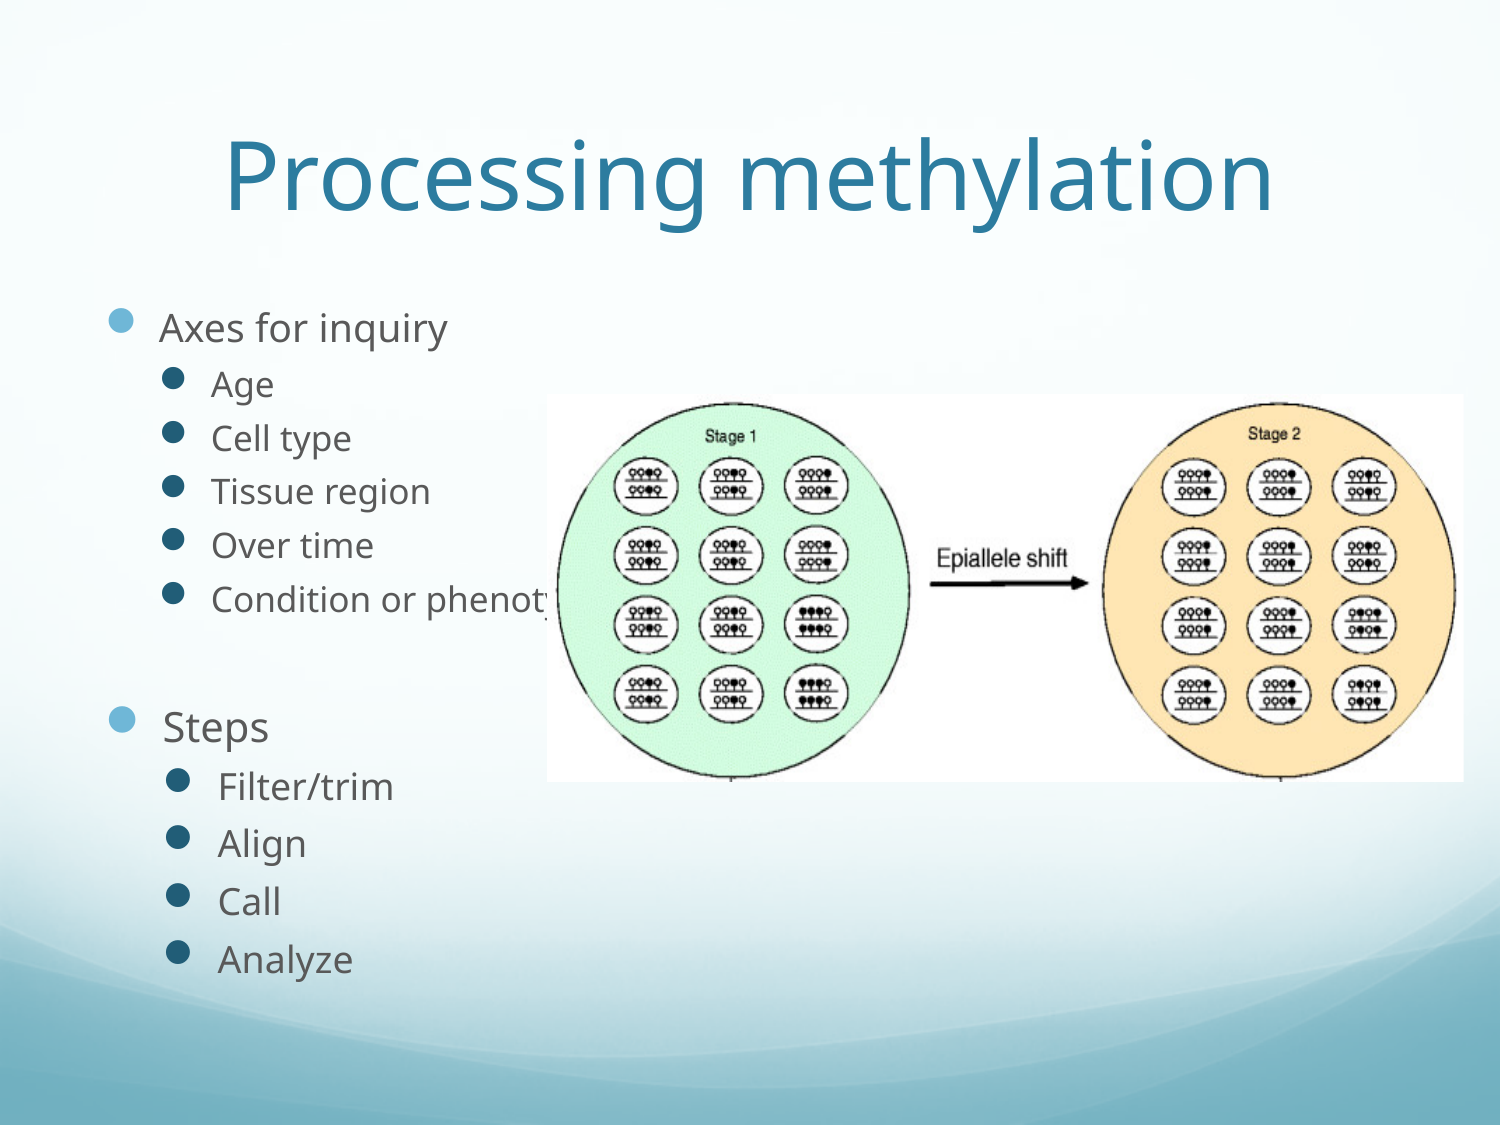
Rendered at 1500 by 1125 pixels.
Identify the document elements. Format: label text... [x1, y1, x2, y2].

picture [546, 394, 1465, 782]
list Axes for inquiry Age Cell type Tissue region Over time Condition or phenotype [90, 295, 621, 669]
list Steps Filter/trim Align Call Analyze [90, 692, 721, 1066]
title Processing methylation [90, 17, 1410, 237]
